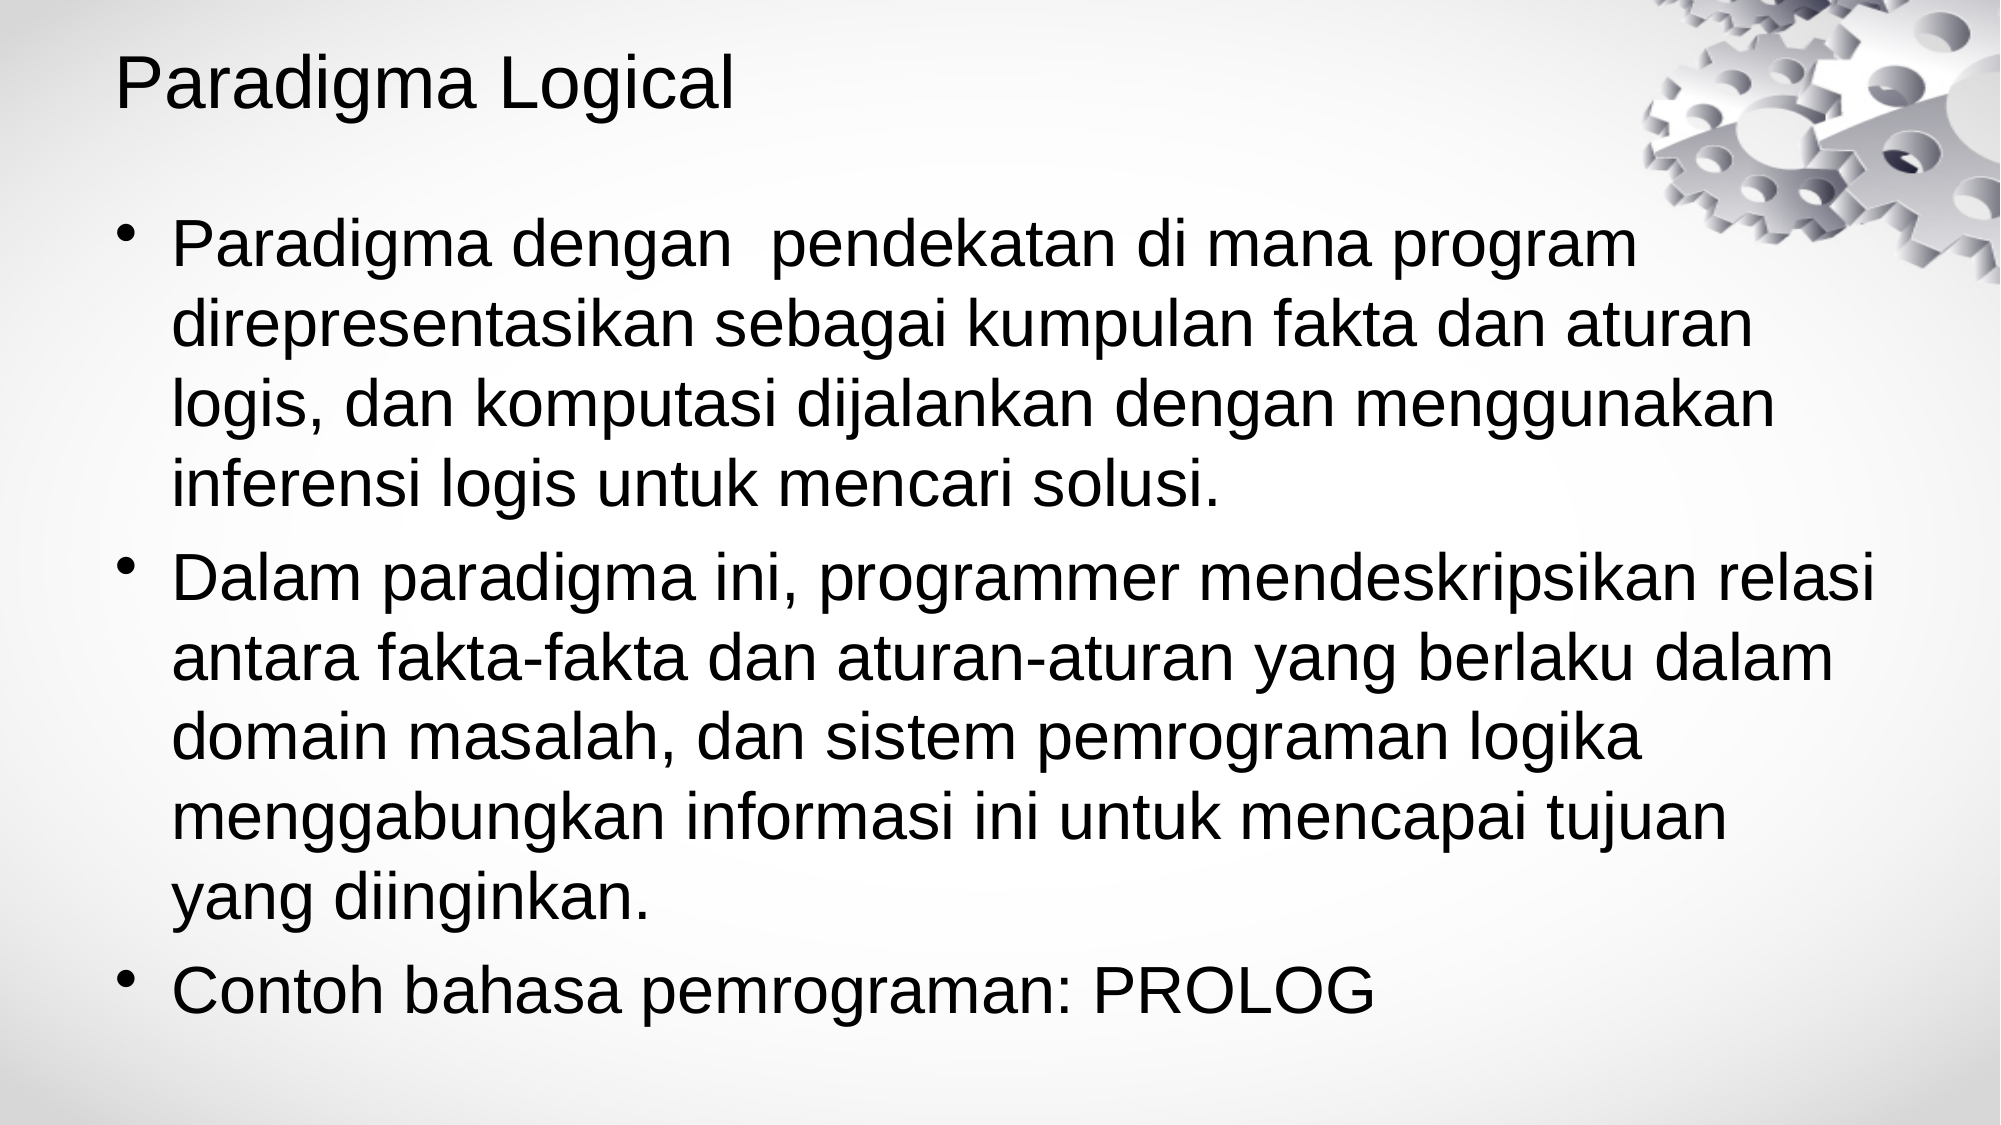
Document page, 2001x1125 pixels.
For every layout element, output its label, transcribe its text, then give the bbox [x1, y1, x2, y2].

picture [0, 0, 2000, 1125]
title Paradigma Logical [99, 30, 1901, 127]
list Paradigma dengan pendekatan di mana program direpresentasikan sebagai kumpulan fakta dan aturan logis, dan komputasi dijalankan dengan menggunakan inferensi logis untuk mencari solusi. Dalam paradigma ini, programmer mendeskripsikan relasi antara fakta-fakta dan aturan-aturan yang berlaku dalam domain masalah, dan sistem pemrograman logika menggabungkan informasi ini untuk mencapai tujuan yang diinginkan. Contoh bahasa pemrograman: PROLOG [99, 192, 1901, 1006]
